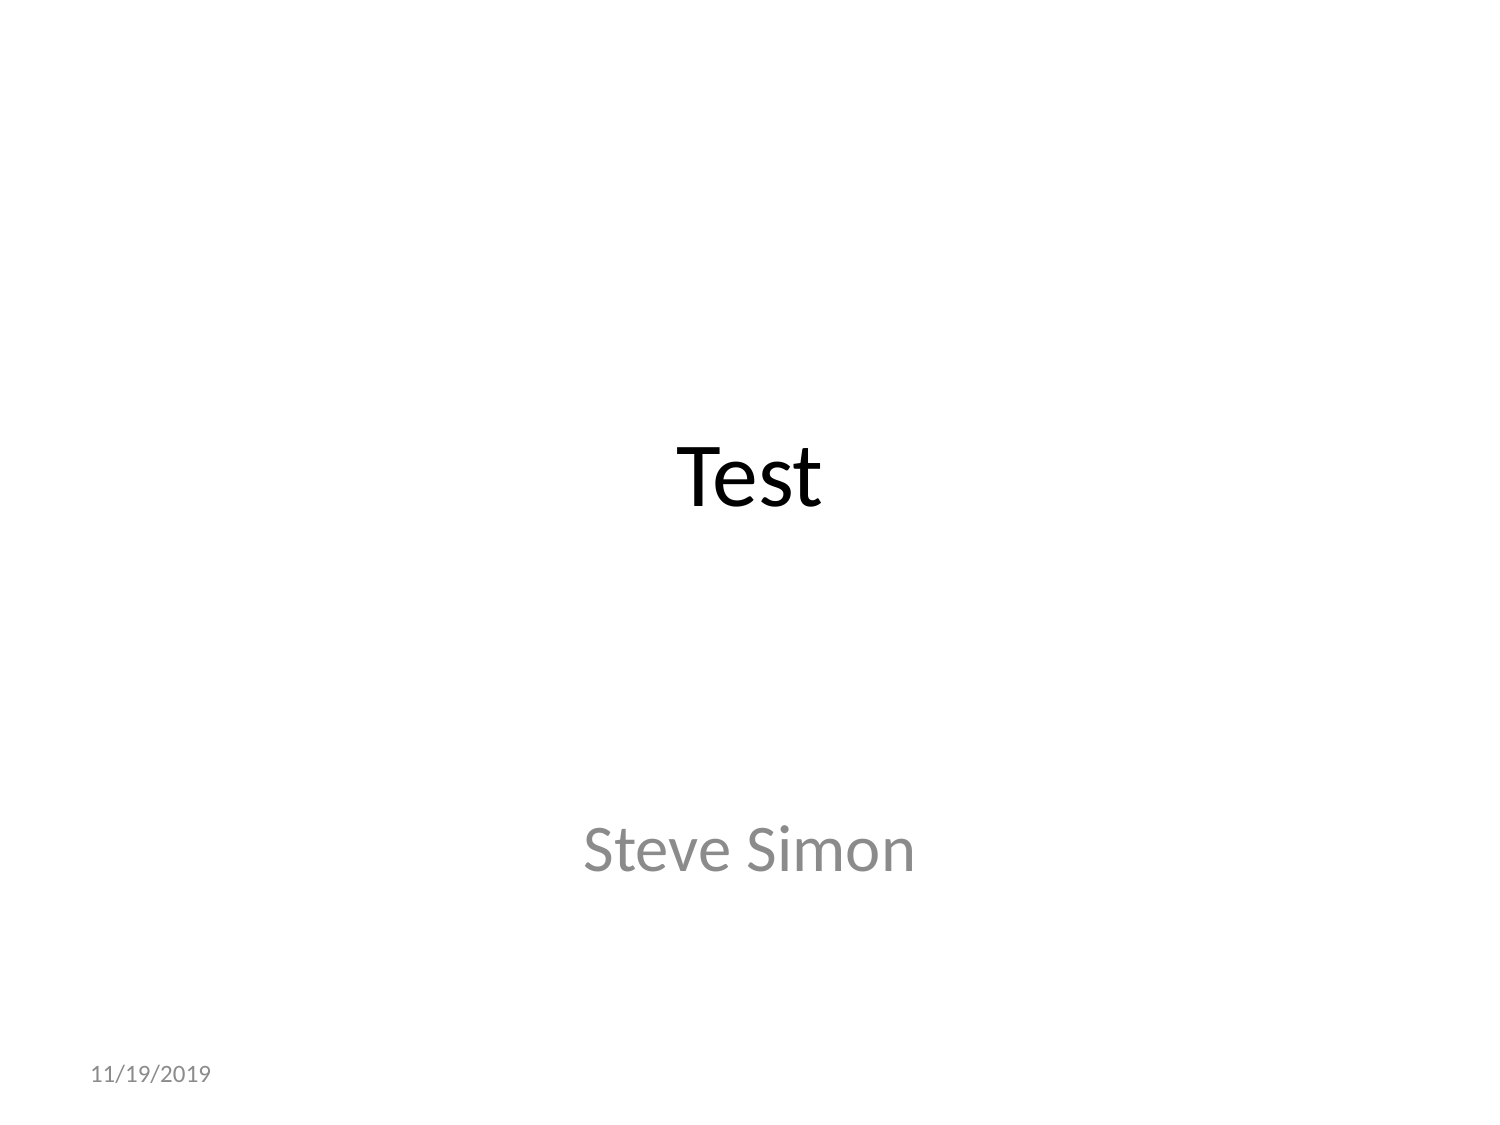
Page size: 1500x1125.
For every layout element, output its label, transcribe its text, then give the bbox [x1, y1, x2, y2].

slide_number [75, 1042, 425, 1103]
title Test [112, 349, 1388, 591]
subtitle Steve Simon [225, 637, 1275, 925]
